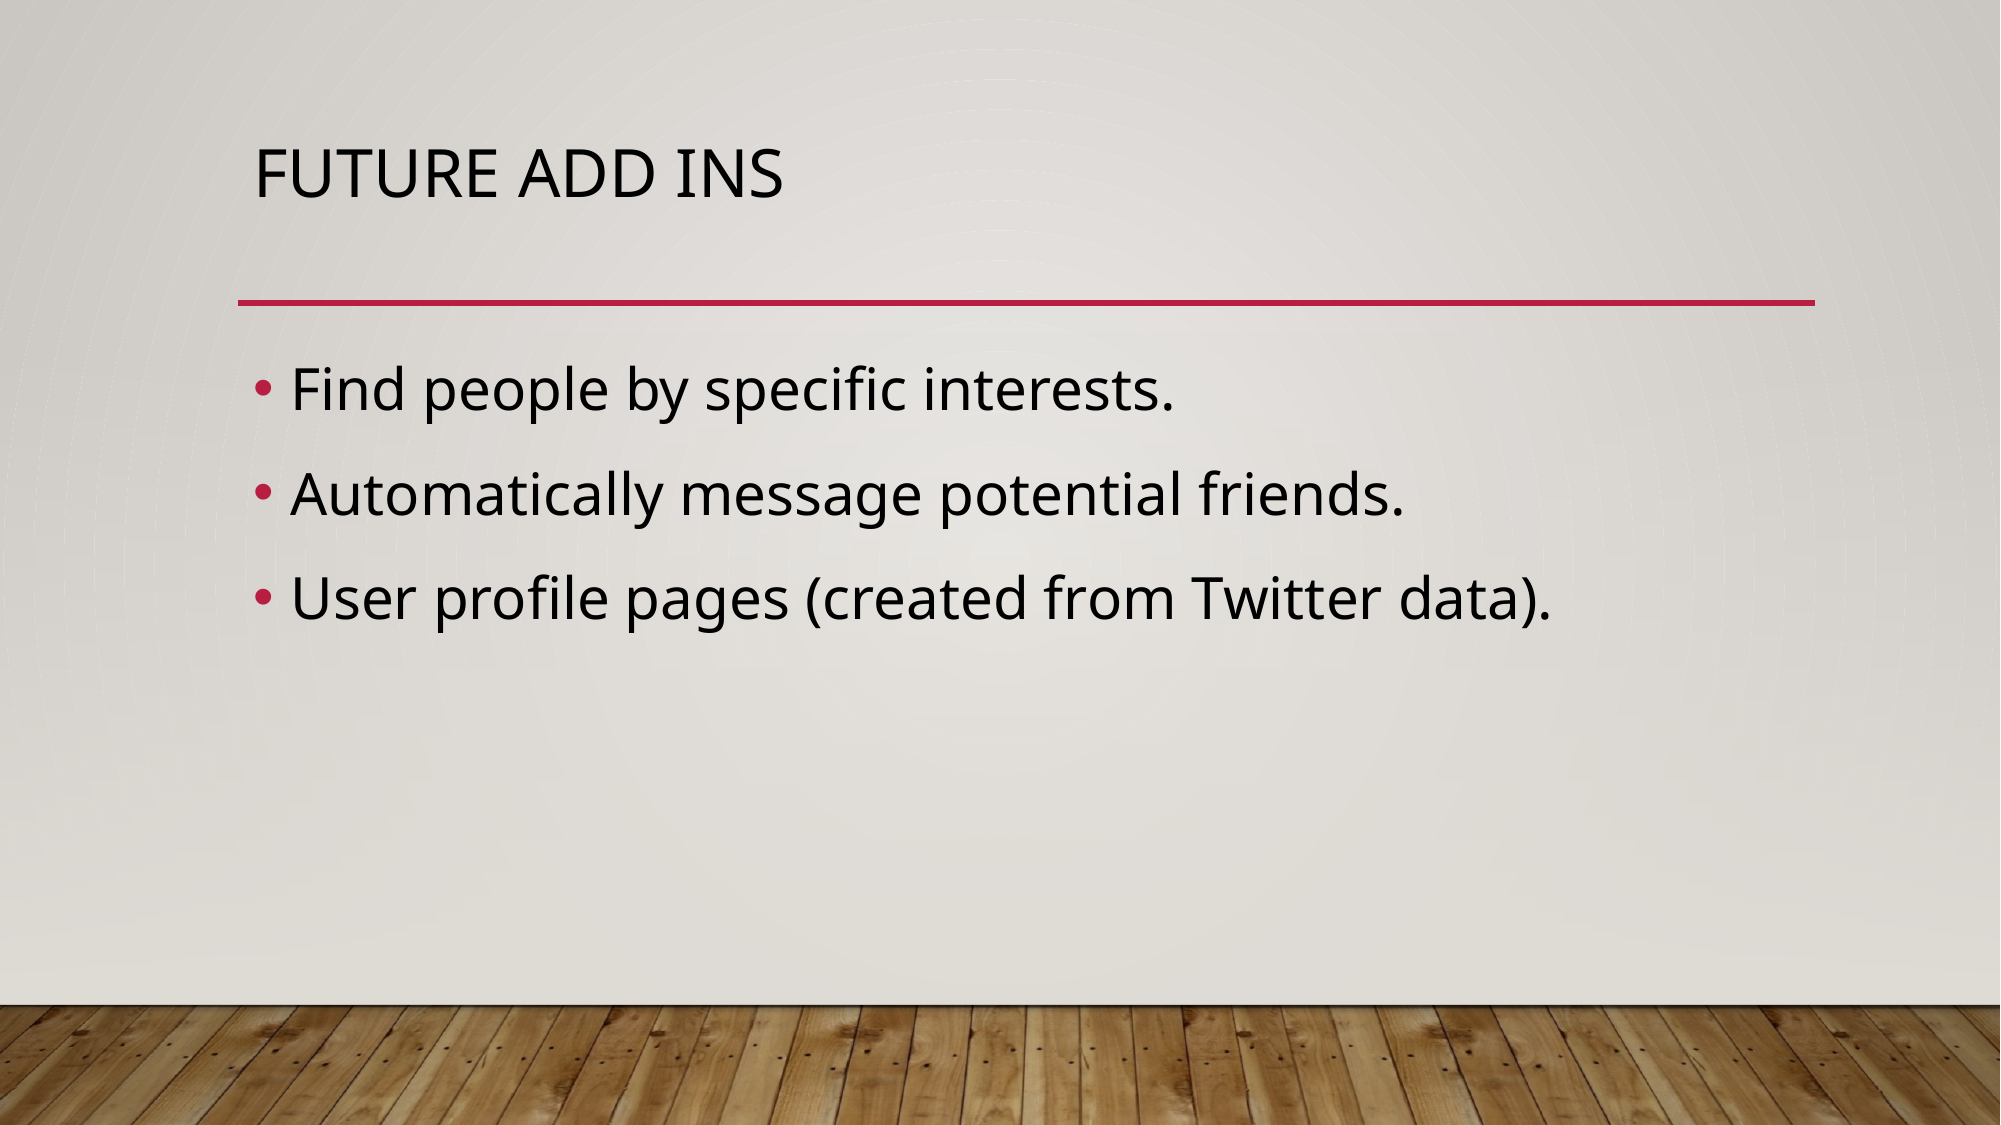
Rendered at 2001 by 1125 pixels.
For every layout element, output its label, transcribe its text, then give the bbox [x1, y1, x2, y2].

picture [0, 1005, 2000, 1125]
list Find people by specific interests. Automatically message potential friends. User profile pages (created from Twitter data). [238, 330, 1814, 897]
title Future add ins [238, 131, 1814, 305]
